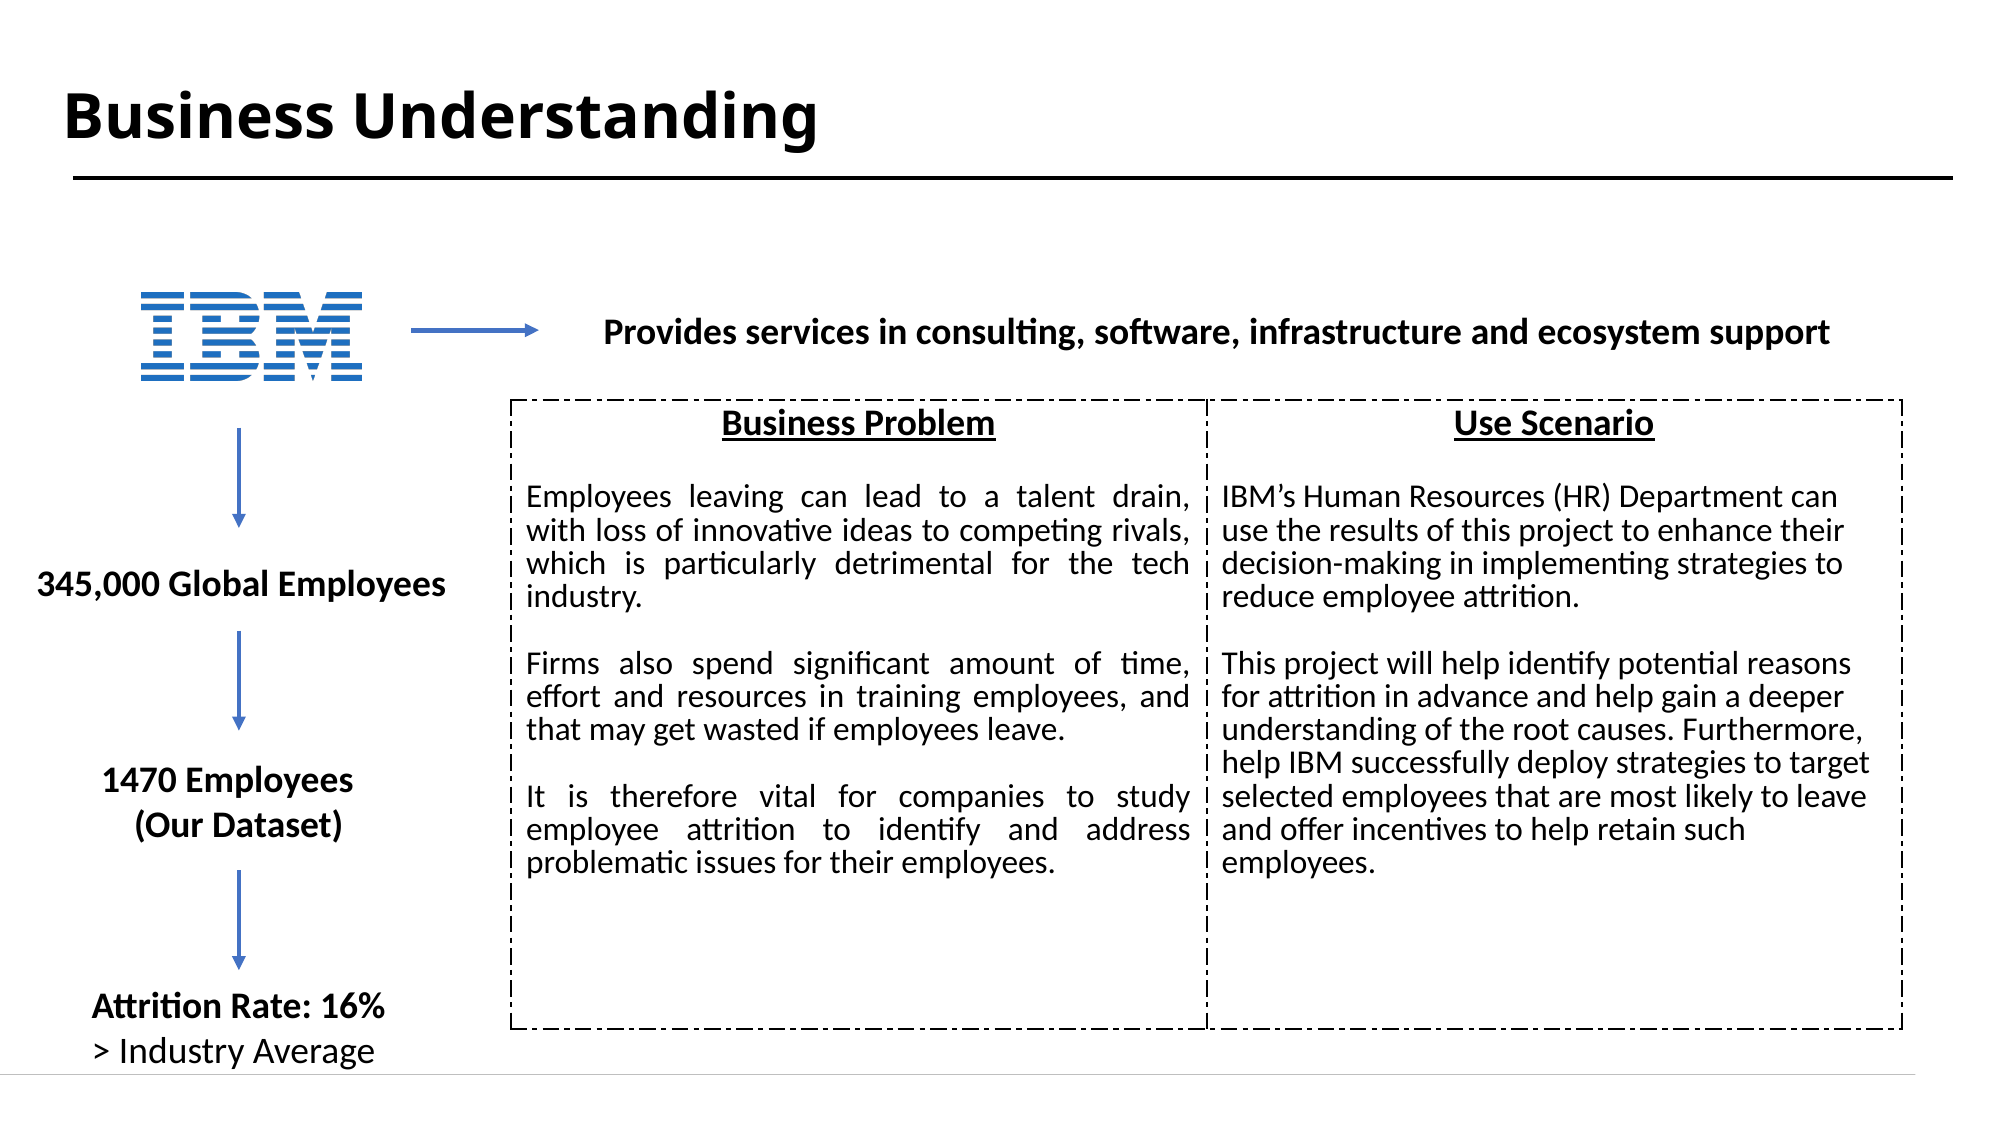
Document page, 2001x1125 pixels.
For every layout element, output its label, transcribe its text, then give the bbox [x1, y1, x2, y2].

text_box 345,000 Global Employees [21, 551, 462, 612]
text_box Business Understanding [62, 70, 1938, 167]
text_box Attrition Rate: 16% > Industry Average [76, 973, 401, 1074]
text_box Attrition Rate: 16% > Industry Average [76, 1075, 401, 1079]
table_header Business Problem Employees leaving can lead to a talent drain, with loss of innovative ideas to competing rivals, which is particularly detrimental for the tech industry. Firms also spend significant amount of time, effort and resources in training employees, and that may get wasted if employees leave. It is therefore vital for companies to study employee attrition to identify and address problematic issues for their employees. [511, 400, 1207, 1029]
text_box Provides services in consulting, software, infrastructure and ecosystem support [588, 299, 1859, 360]
text_box 1470 Employees (Our Dataset) [86, 747, 392, 852]
table_header Use Scenario IBM’s Human Resources (HR) Department can use the results of this project to enhance their decision-making in implementing strategies to reduce employee attrition. This project will help identify potential reasons for attrition in advance and help gain a deeper understanding of the root causes. Furthermore, help IBM successfully deploy strategies to target selected employees that are most likely to leave and offer incentives to help retain such employees. [1207, 400, 1902, 1029]
picture [141, 292, 362, 381]
